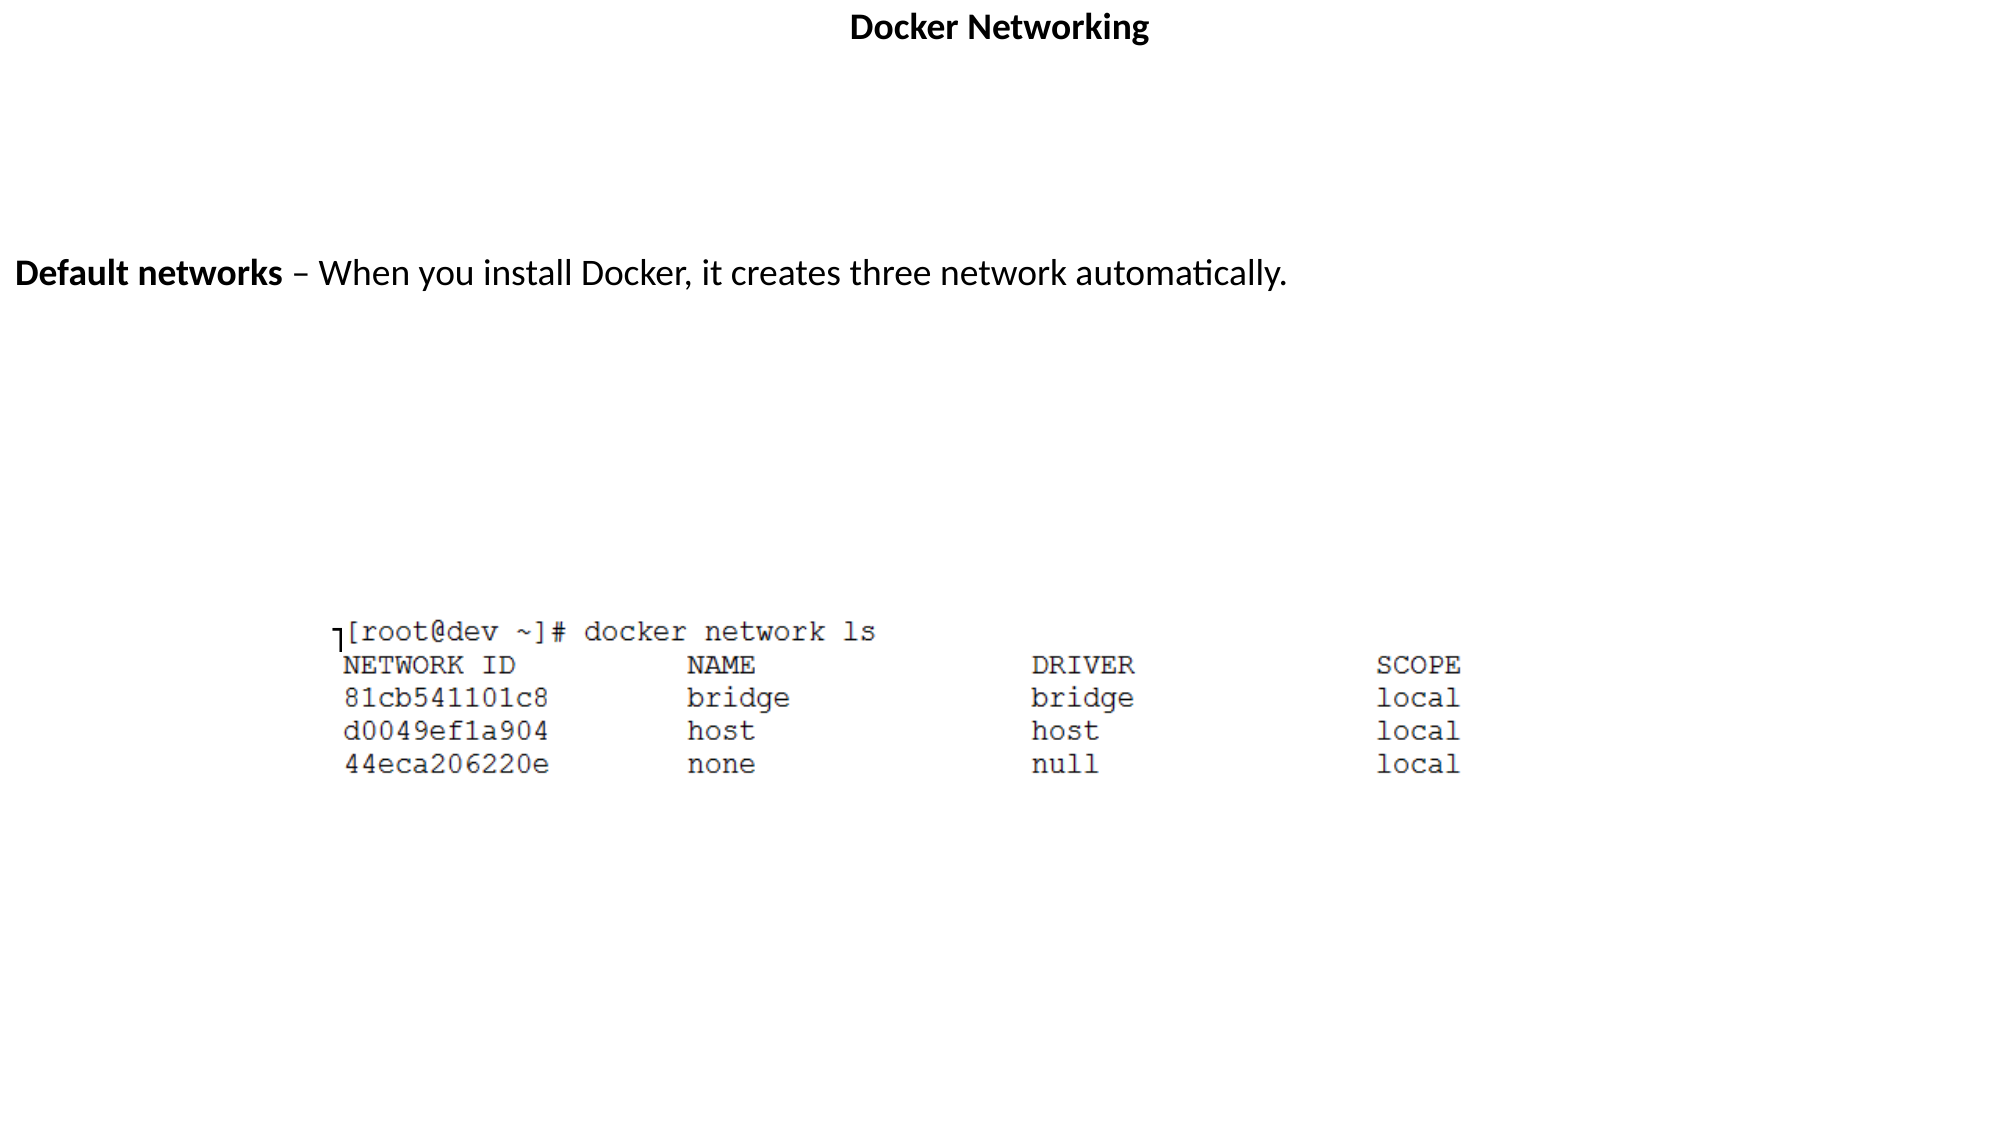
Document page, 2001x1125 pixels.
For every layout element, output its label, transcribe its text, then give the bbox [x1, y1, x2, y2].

picture [342, 617, 1490, 781]
subtitle Docker Networking Default networks – When you install Docker, it creates three network automatically. To list the network use below command: [0, 0, 2000, 1125]
